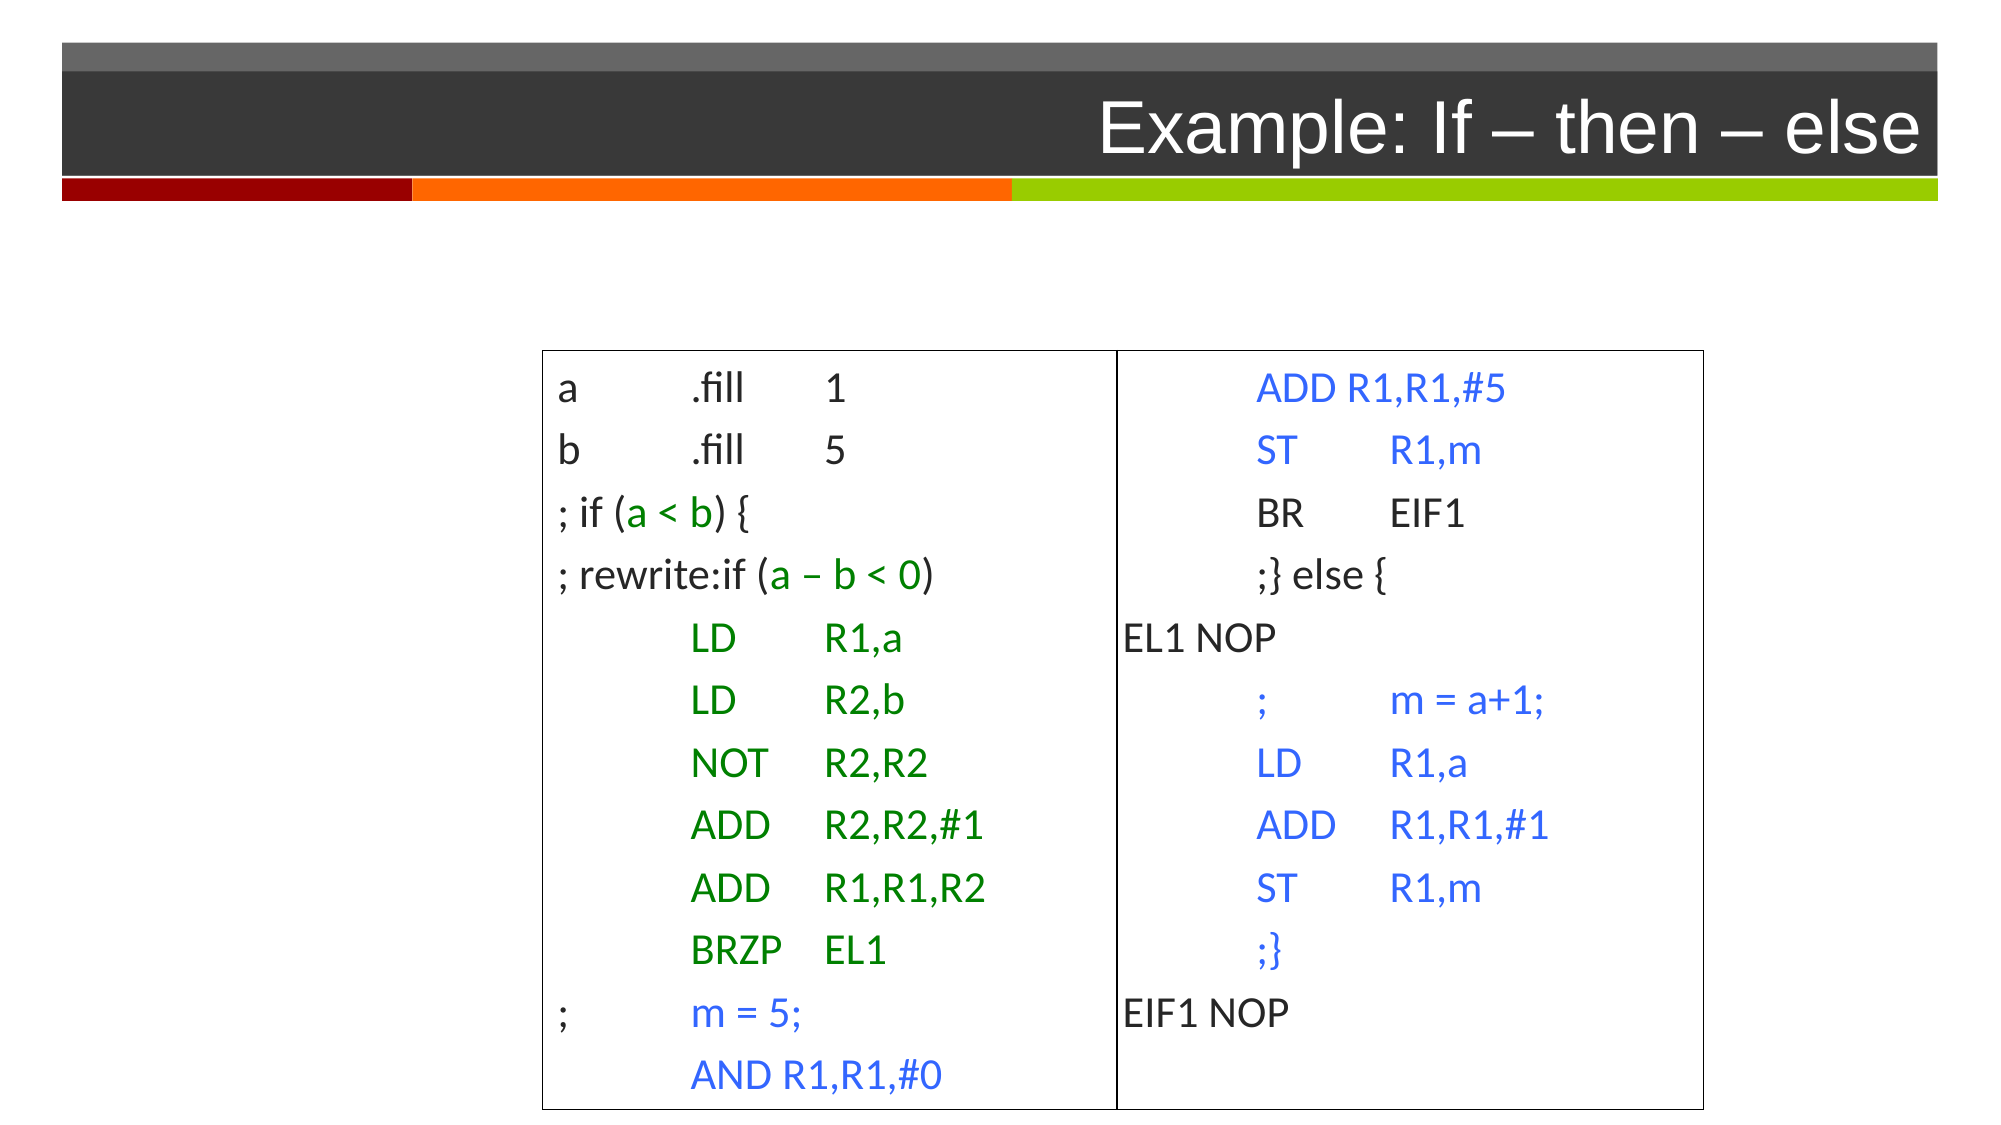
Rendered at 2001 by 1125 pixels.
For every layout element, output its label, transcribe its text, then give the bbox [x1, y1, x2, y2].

title Example: If – then – else [62, 71, 1938, 176]
list a .fill 1 b .fill 5 ; if (a < b) { ; rewrite:if (a – b < 0) LD R1,a LD R2,b NOT R2,R2 ADD R2,R2,#1 ADD R1,R1,R2 BRZP EL1 ; m = 5; AND R1,R1,#0 ADD R1,R1,#5 ST R1,m BR EIF1 ;} else { EL1 NOP ; m = a+1; LD R1,a ADD R1,R1,#1 ST R1,m ;} EIF1 NOP [1118, 350, 1704, 1110]
list a .fill 1 b .fill 5 ; if (a < b) { ; rewrite:if (a – b < 0) LD R1,a LD R2,b NOT R2,R2 ADD R2,R2,#1 ADD R1,R1,R2 BRZP EL1 ; m = 5; AND R1,R1,#0 ADD R1,R1,#5 ST R1,m BR EIF1 ;} else { EL1 NOP ; m = a+1; LD R1,a ADD R1,R1,#1 ST R1,m ;} EIF1 NOP [542, 350, 1112, 1110]
